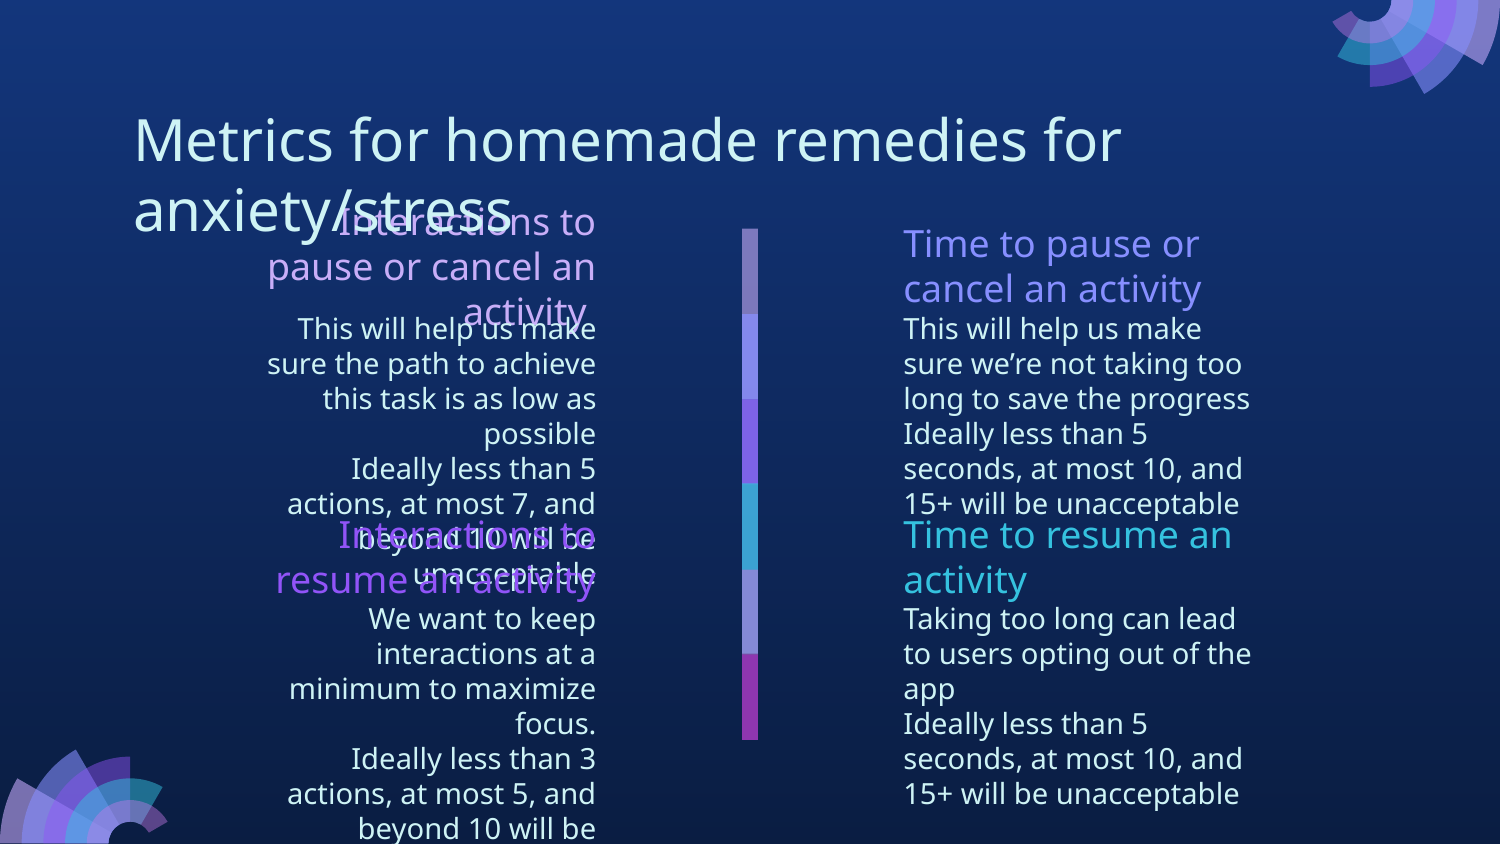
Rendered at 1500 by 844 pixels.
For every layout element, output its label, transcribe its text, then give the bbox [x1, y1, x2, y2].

subtitle This will help us make sure the path to achieve this task is as low as possible Ideally less than 5 actions, at most 7, and beyond 10 will be unacceptable [231, 295, 612, 399]
subtitle Taking too long can lead to users opting out of the app Ideally less than 5 seconds, at most 10, and 15+ will be unacceptable [888, 585, 1269, 689]
subtitle Time to pause or cancel an activity [888, 233, 1269, 295]
subtitle This will help us make sure we’re not taking too long to save the progress Ideally less than 5 seconds, at most 10, and 15+ will be unacceptable [888, 295, 1269, 399]
subtitle Interactions to pause or cancel an activity [231, 233, 612, 295]
title Metrics for homemade remedies for anxiety/stress [118, 88, 1382, 183]
subtitle Interactions to resume an activity [231, 523, 612, 585]
subtitle Time to resume an activity [888, 523, 1269, 585]
subtitle We want to keep interactions at a minimum to maximize focus. Ideally less than 3 actions, at most 5, and beyond 10 will be unacceptable [231, 585, 612, 689]
